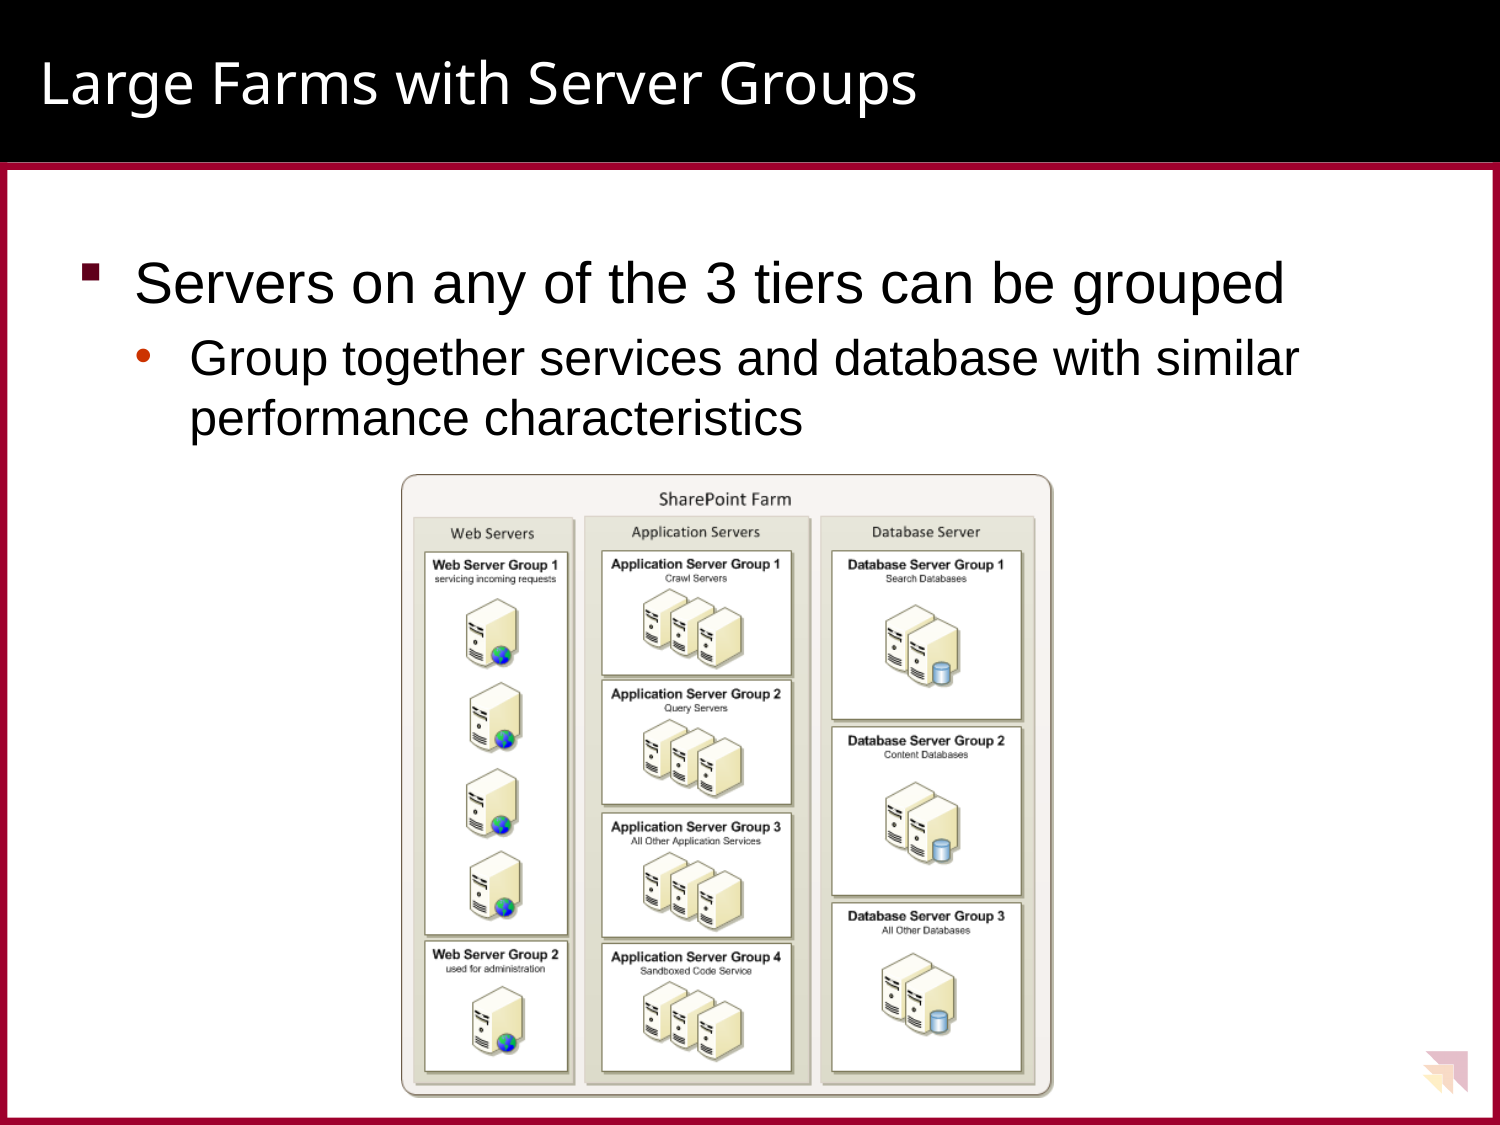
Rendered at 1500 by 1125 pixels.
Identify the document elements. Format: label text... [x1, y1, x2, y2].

list Servers on any of the 3 tiers can be grouped Group together services and database with similar performance characteristics [62, 237, 1438, 1088]
title Large Farms with Server Groups [24, 12, 1438, 150]
picture [400, 474, 1054, 1099]
